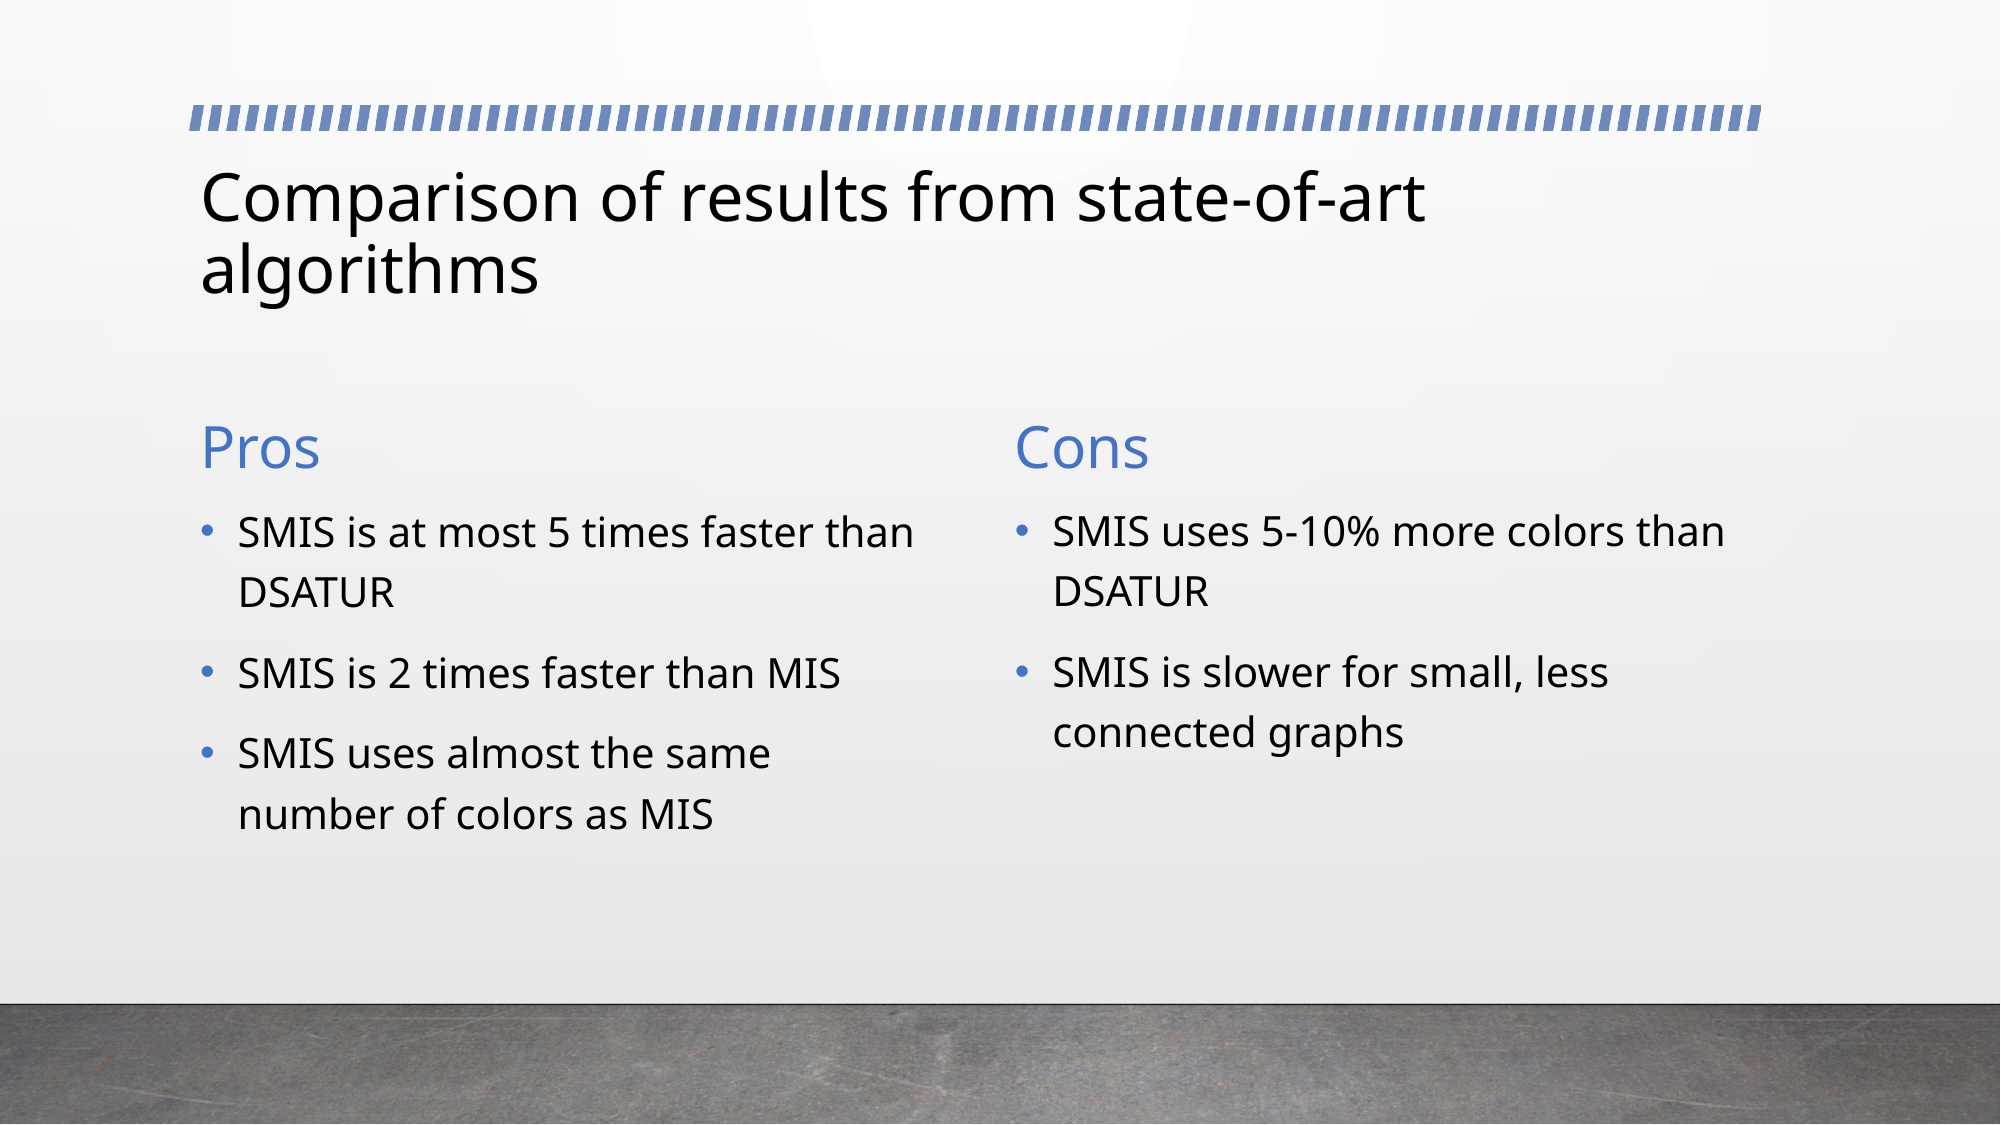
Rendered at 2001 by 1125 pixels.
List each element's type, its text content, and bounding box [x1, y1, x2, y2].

list Cons [999, 356, 1762, 487]
list SMIS is at most 5 times faster than DSATUR SMIS is 2 times faster than MIS SMIS uses almost the same number of colors as MIS [185, 487, 948, 897]
list SMIS uses 5-10% more colors than DSATUR SMIS is slower for small, less connected graphs [999, 487, 1762, 896]
title Comparison of results from state-of-art algorithms [185, 156, 1762, 330]
list Pros [185, 355, 948, 487]
picture [0, 1004, 2000, 1124]
